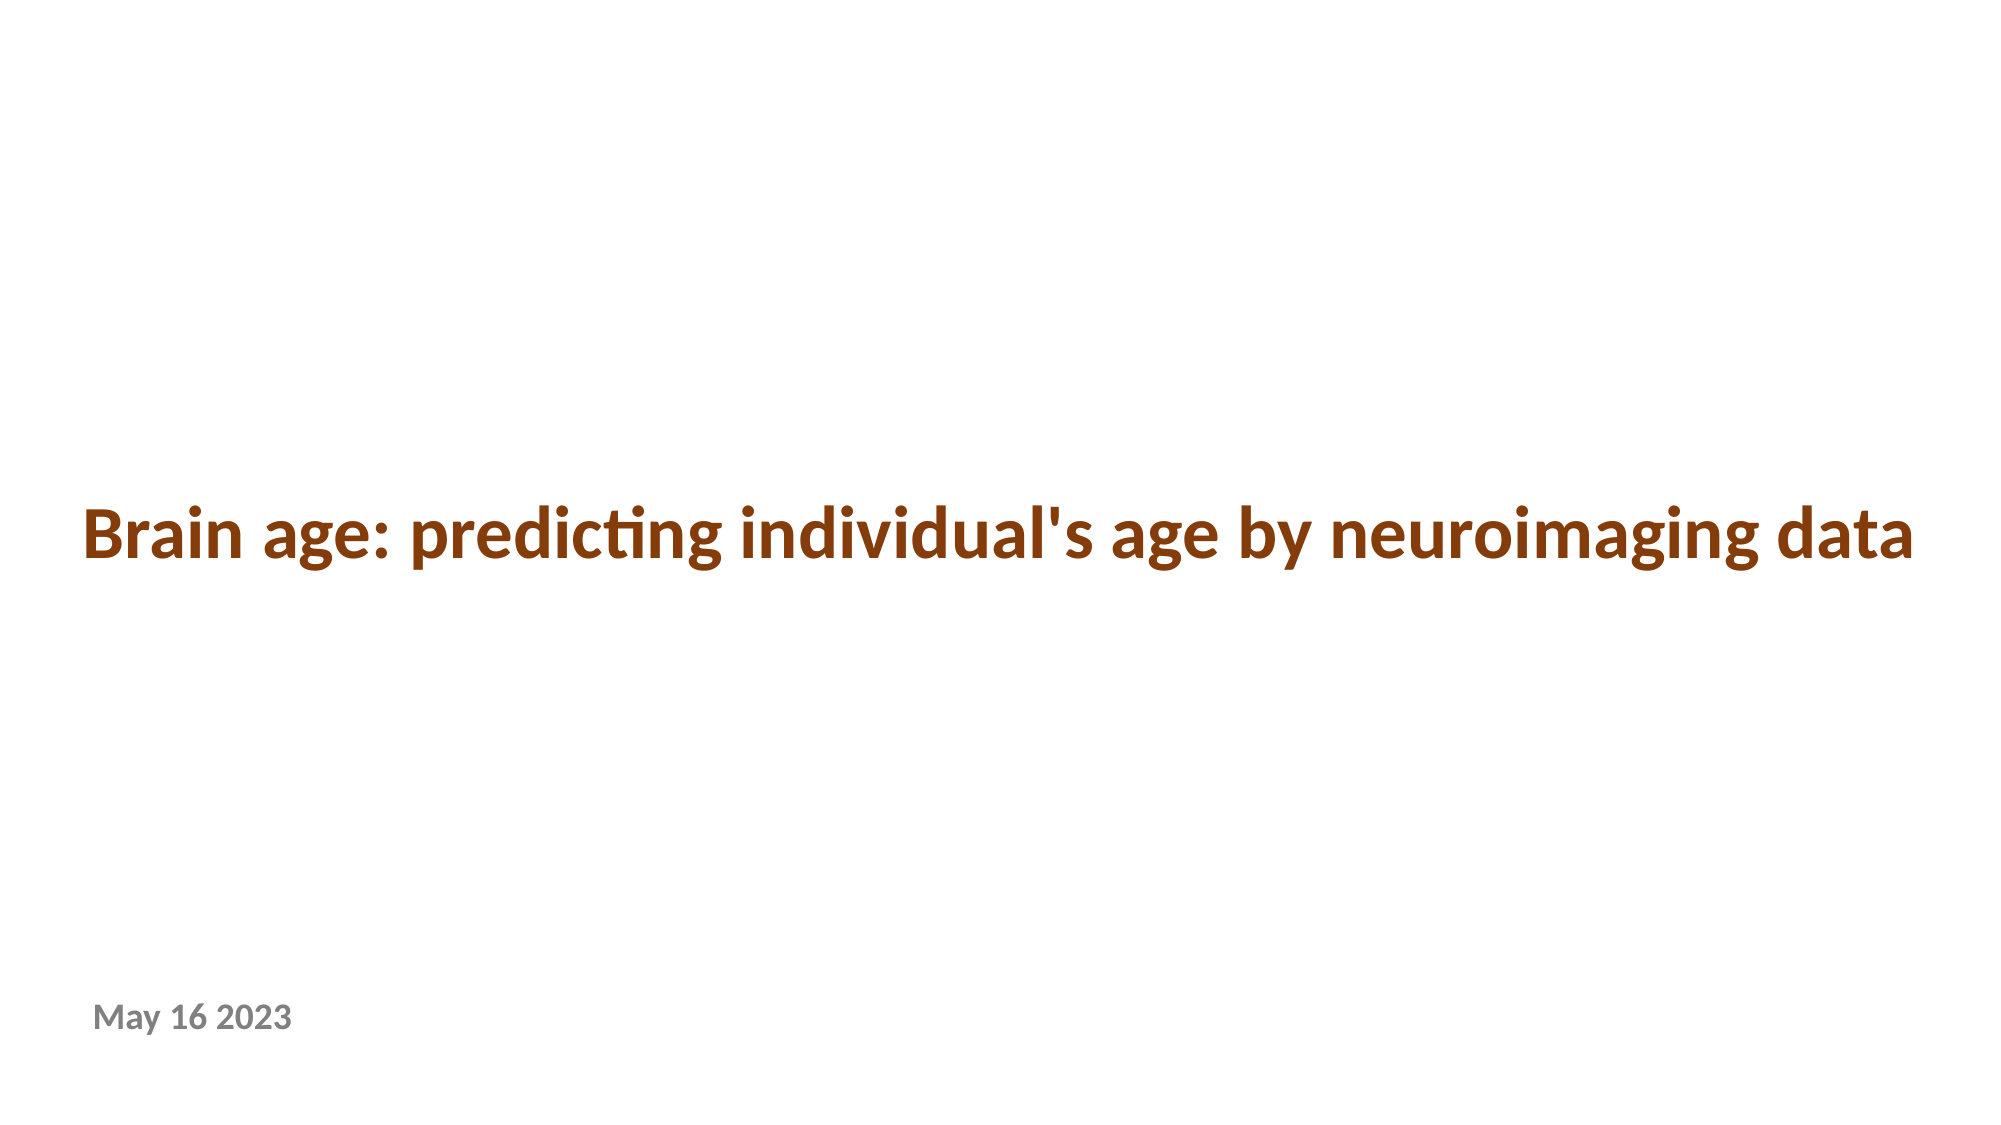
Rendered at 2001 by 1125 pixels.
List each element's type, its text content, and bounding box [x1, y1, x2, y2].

text_box May 16 2023 [77, 984, 1078, 1044]
text_box Brain age: predicting individual's age by neuroimaging data [67, 476, 1933, 582]
